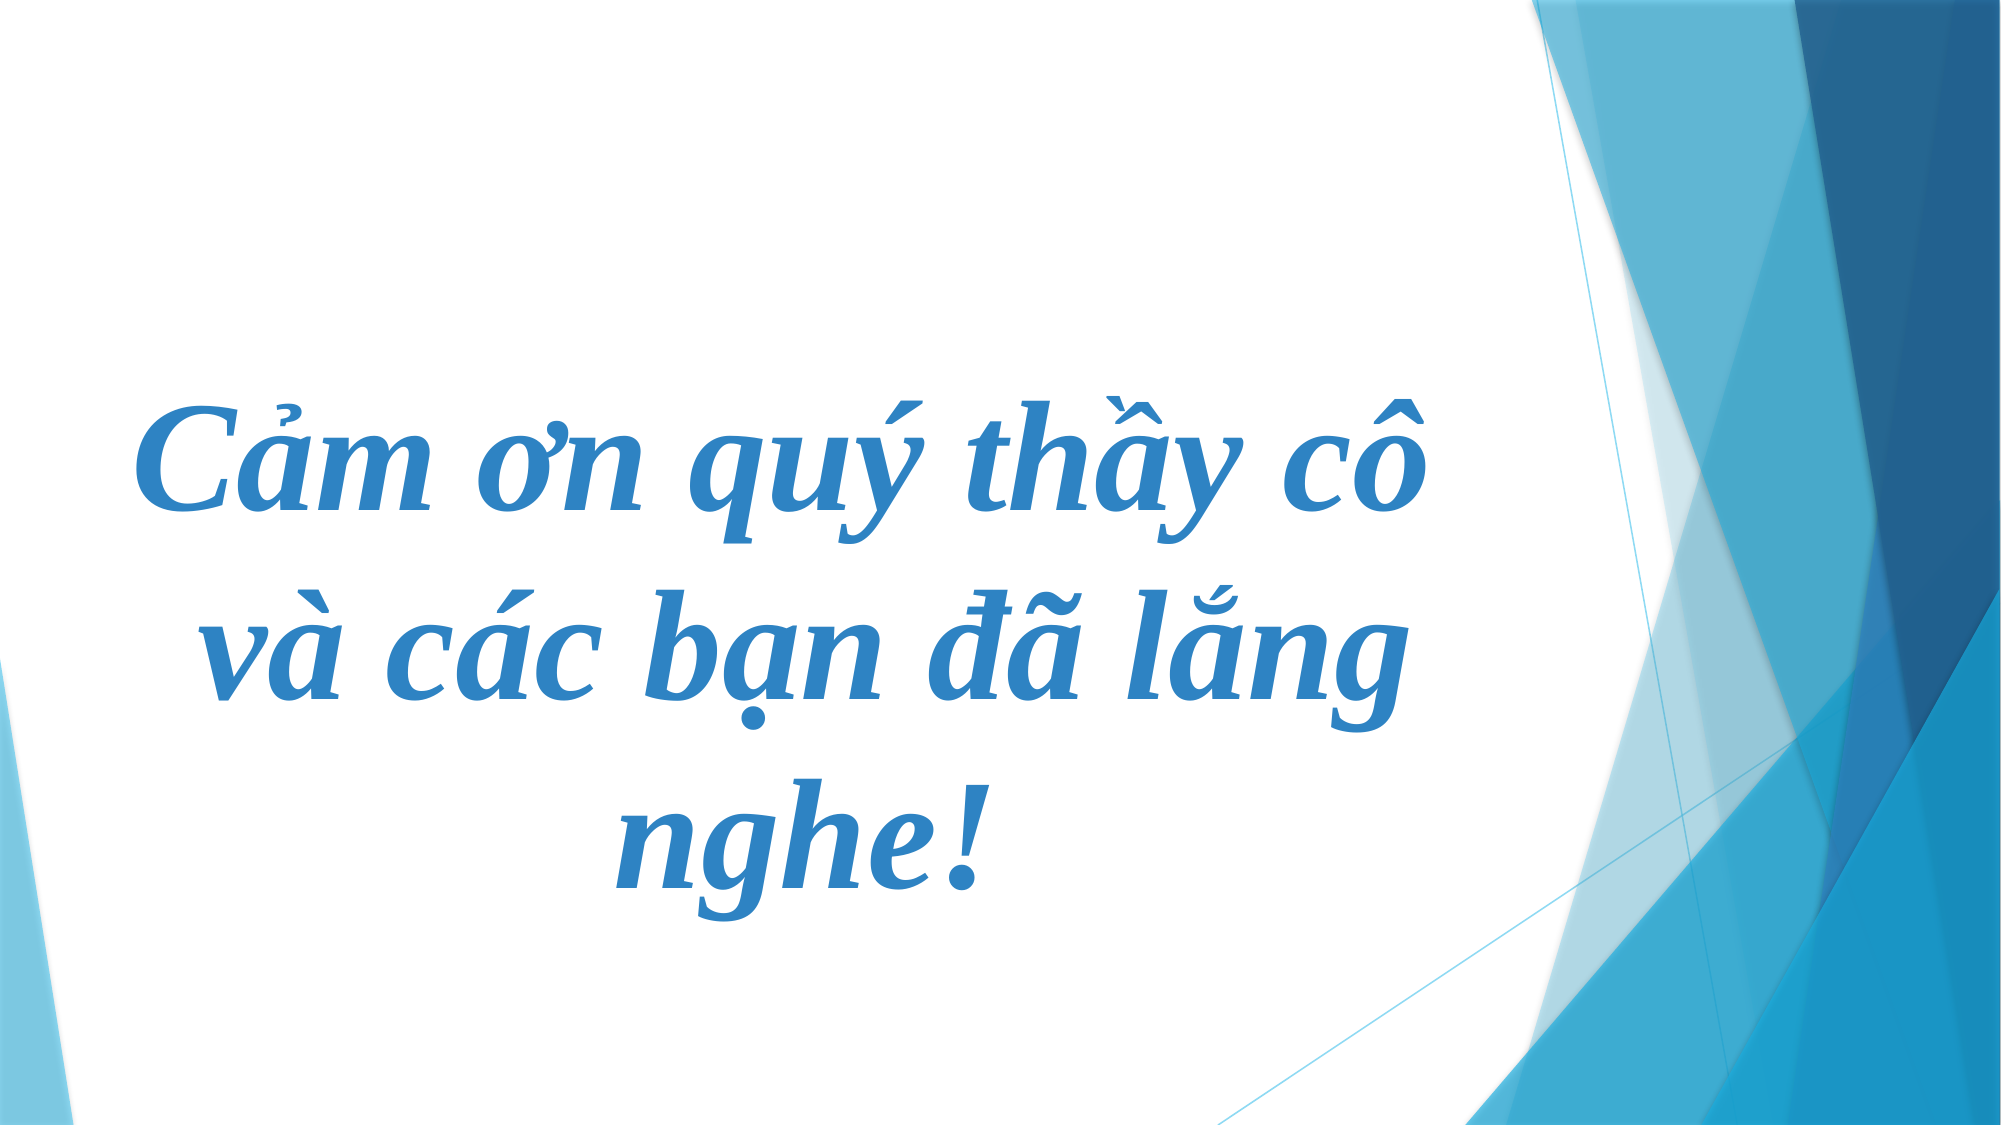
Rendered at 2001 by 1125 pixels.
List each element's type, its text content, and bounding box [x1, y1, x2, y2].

list Cảm ơn quý thầy cô và các bạn đã lắng nghe! [107, 207, 1458, 935]
